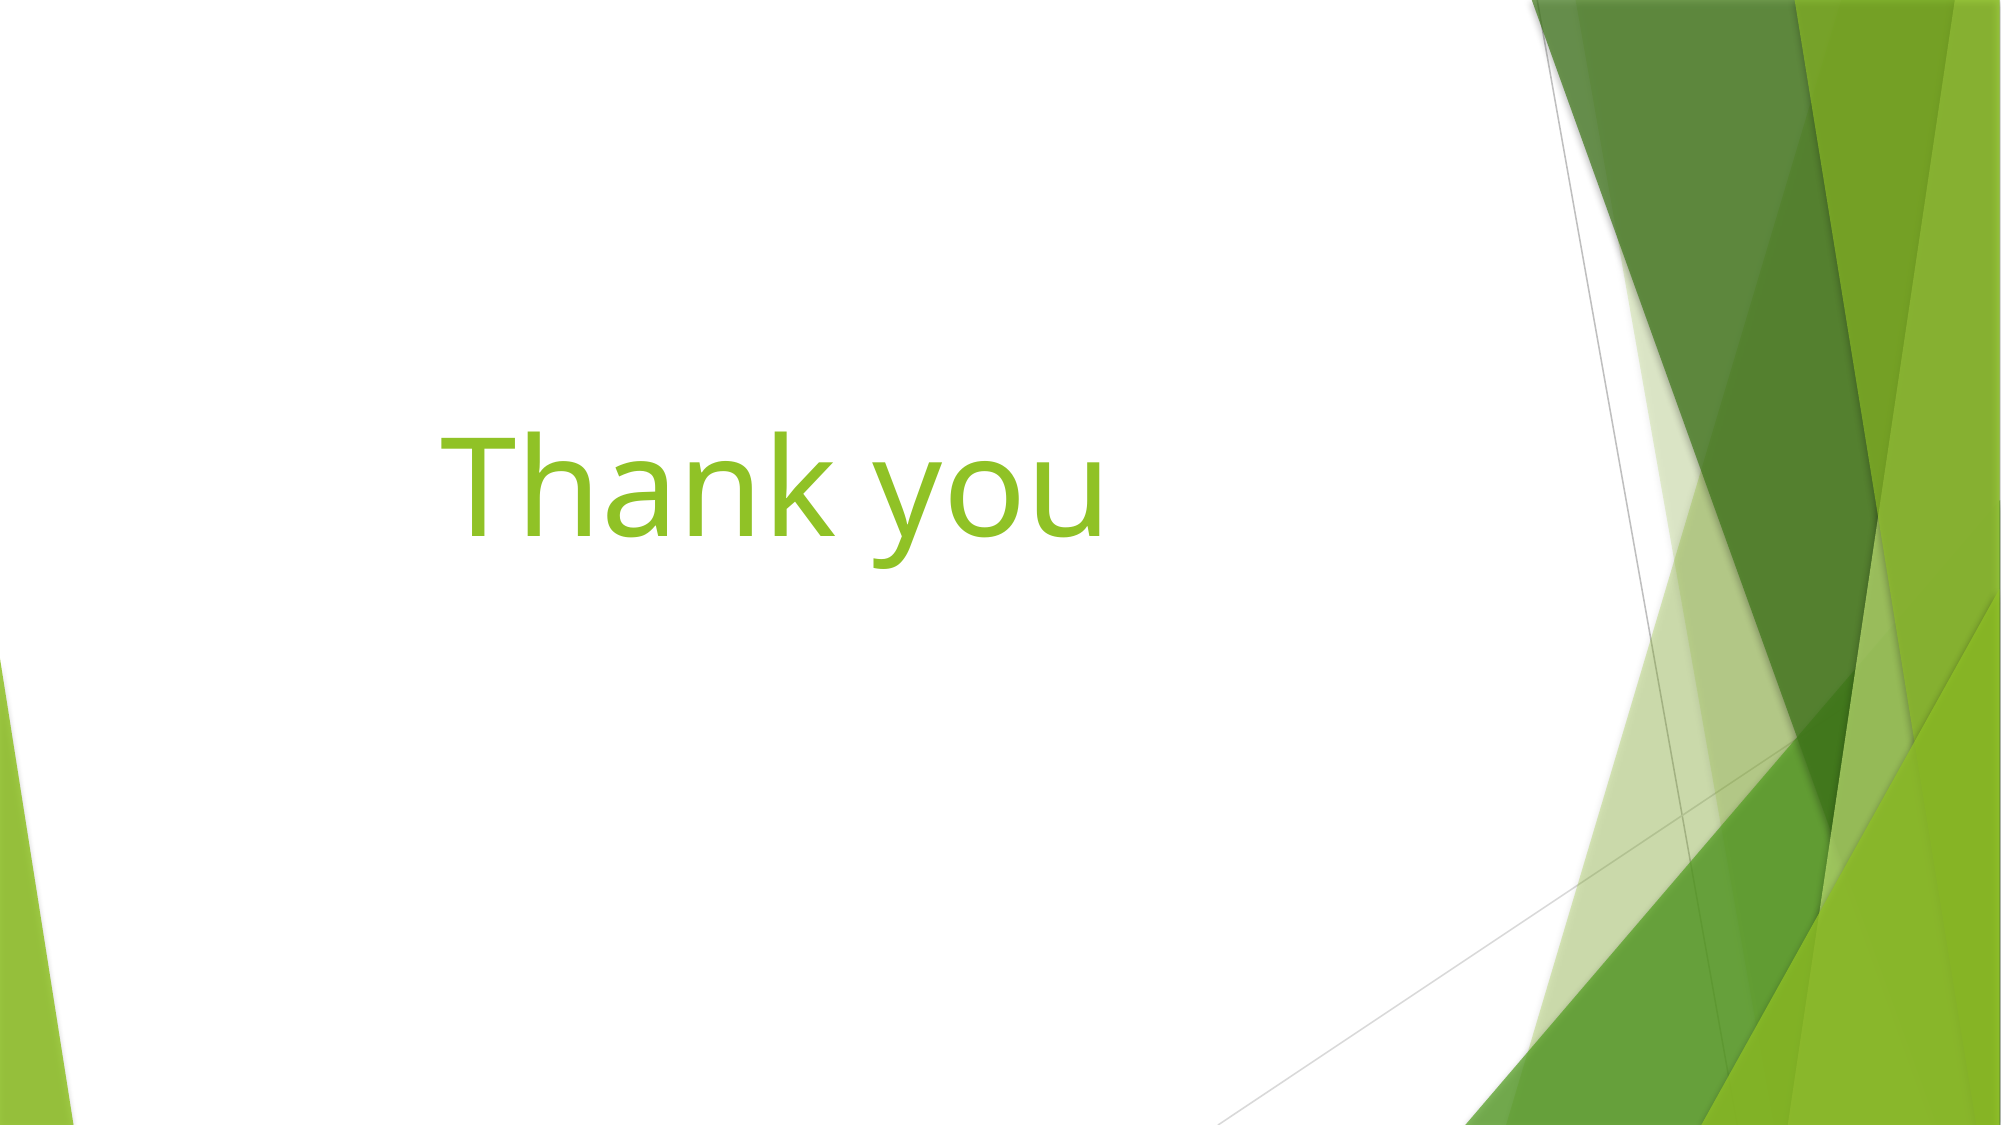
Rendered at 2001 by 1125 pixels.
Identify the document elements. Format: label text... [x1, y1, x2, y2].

title Thank you [425, 391, 1836, 608]
